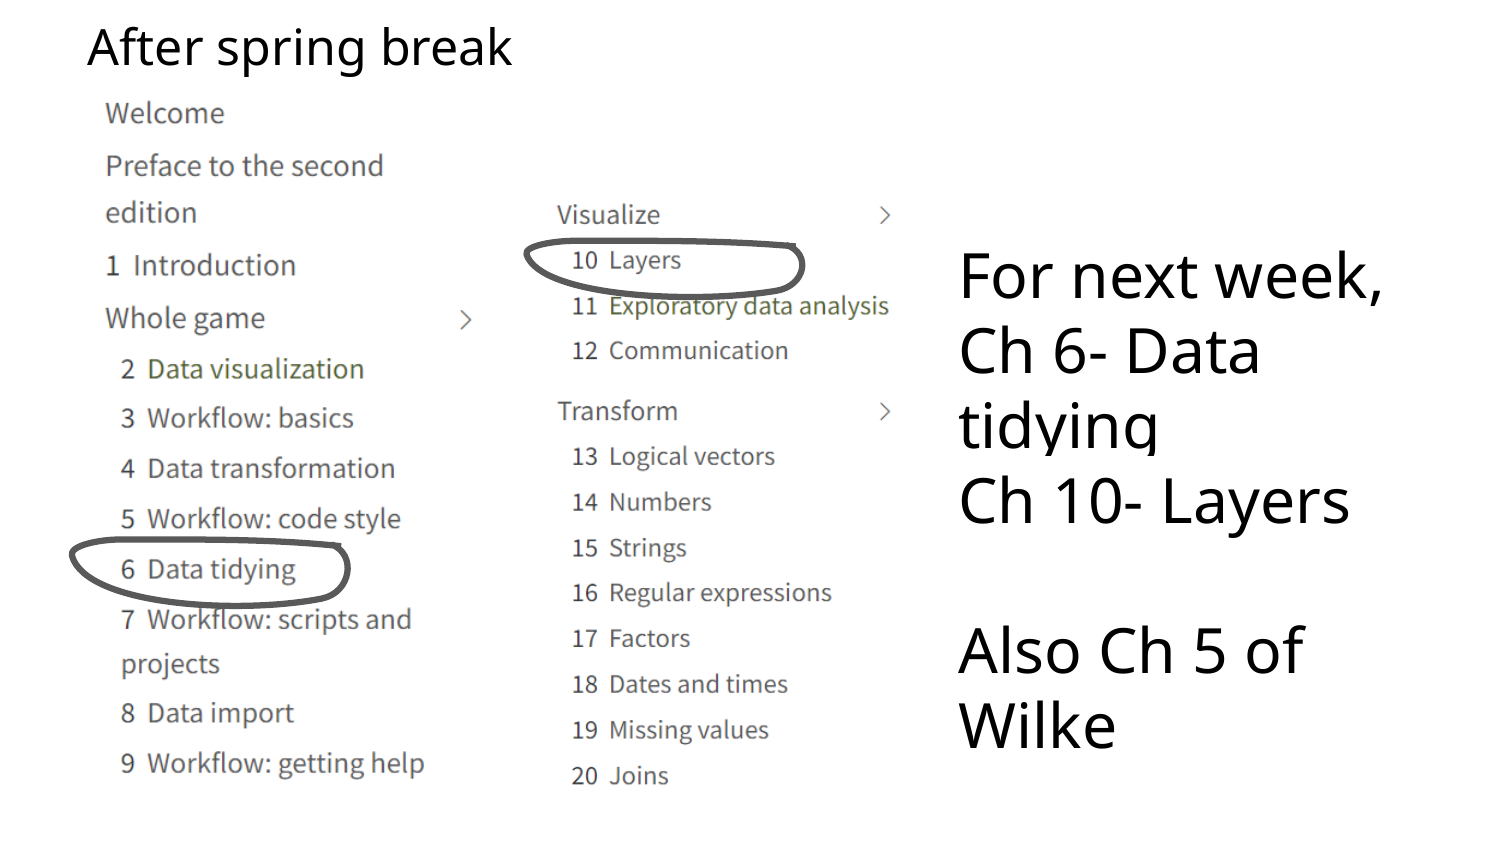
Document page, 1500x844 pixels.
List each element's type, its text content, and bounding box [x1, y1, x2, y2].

picture [78, 91, 502, 792]
text_box For next week, Ch 6- Data tidying Ch 10- Layers Also Ch 5 of Wilke [943, 221, 1485, 836]
picture [525, 176, 919, 804]
text_box After spring break [72, 0, 775, 150]
